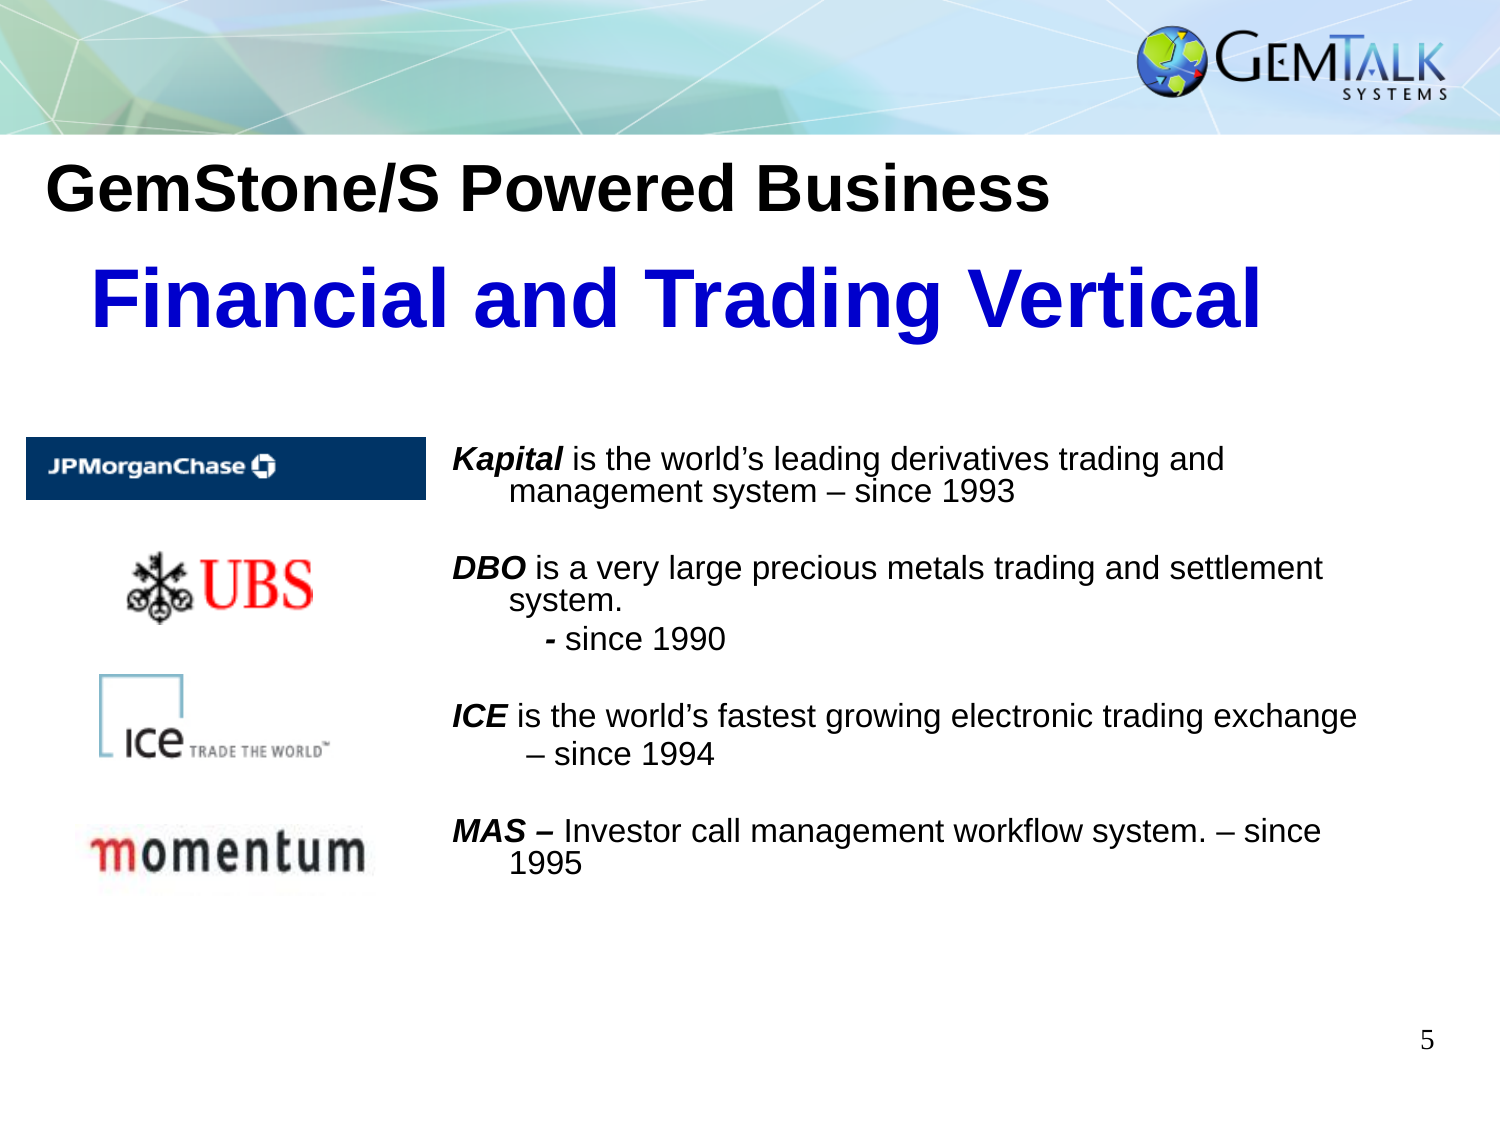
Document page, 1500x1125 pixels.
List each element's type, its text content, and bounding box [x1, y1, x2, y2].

title Financial and Trading Vertical [75, 237, 1375, 350]
picture [0, 0, 1500, 1125]
slide_number 5 [1137, 1012, 1450, 1088]
text_box GemStone/S Powered Business [30, 137, 1068, 233]
list Kapital is the world’s leading derivatives trading and management system – since 1993 DBO is a very large precious metals trading and settlement system. - since 1990 ICE is the world’s fastest growing electronic trading exchange – since 1994 MAS – Investor call management workflow system. – since 1995 [437, 437, 1413, 1013]
